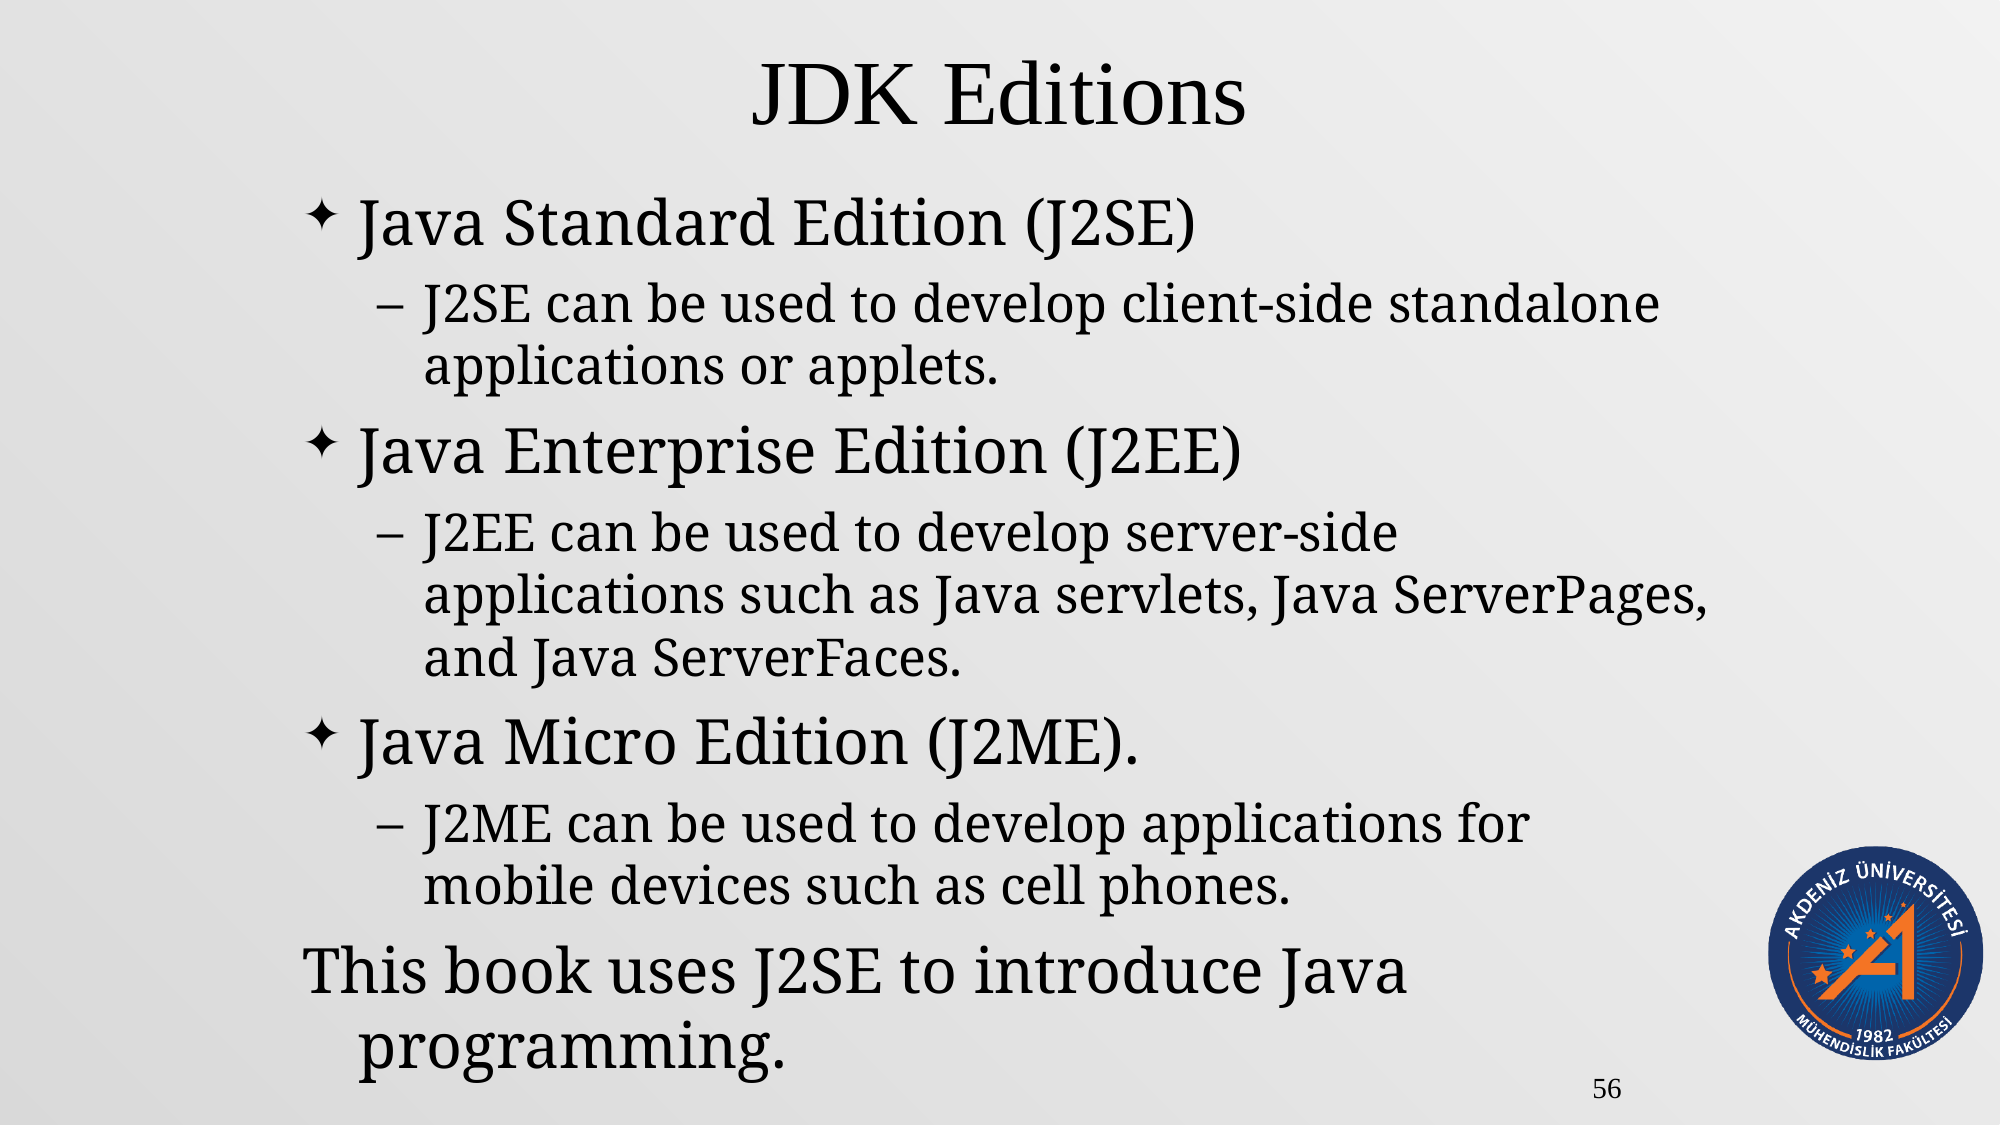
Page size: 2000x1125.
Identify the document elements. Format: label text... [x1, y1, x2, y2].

text_box JDK Editions [362, 37, 1638, 138]
text_box 56 [1324, 1049, 1638, 1125]
picture [1767, 843, 1985, 1061]
text_box Java Standard Edition (J2SE) J2SE can be used to develop client-side standalone applications or applets. Java Enterprise Edition (J2EE) J2EE can be used to develop server-side applications such as Java servlets, Java ServerPages, and Java ServerFaces. Java Micro Edition (J2ME). J2ME can be used to develop applications for mobile devices such as cell phones. This book uses J2SE to introduce Java programming. [287, 174, 1725, 1038]
